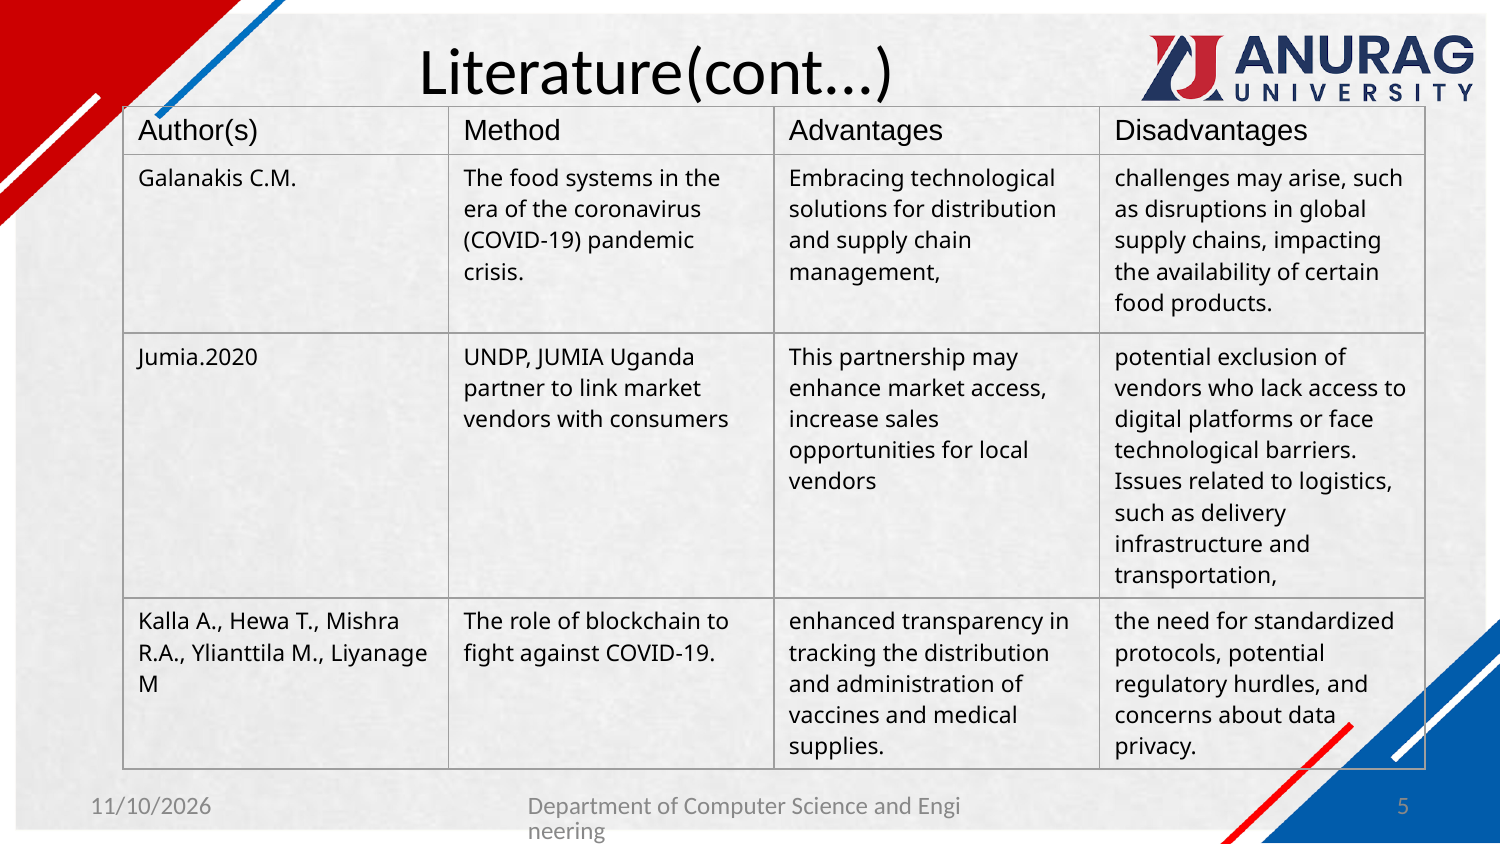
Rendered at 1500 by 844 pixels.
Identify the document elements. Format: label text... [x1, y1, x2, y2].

picture [0, 0, 1500, 844]
table_header Disadvantages [1100, 107, 1424, 154]
table_header Advantages [775, 107, 1099, 154]
table_header Method [449, 107, 773, 154]
table_cell This partnership may enhance market access, increase sales opportunities for local vendors [775, 334, 1099, 597]
table_cell Galanakis C.M. [124, 155, 448, 332]
footer Department of Computer Science and Engineering [512, 782, 988, 827]
table_cell Jumia.2020 [124, 334, 448, 597]
slide_number 5 [1074, 782, 1425, 827]
table_cell The food systems in the era of the coronavirus (COVID-19) pandemic crisis. [449, 155, 773, 332]
table_cell UNDP, JUMIA Uganda partner to link market vendors with consumers [449, 334, 773, 597]
table_header Author(s) [124, 107, 448, 154]
table_cell the need for standardized protocols, potential regulatory hurdles, and concerns about data privacy. [1100, 599, 1424, 768]
table_cell potential exclusion of vendors who lack access to digital platforms or face technological barriers. Issues related to logistics, such as delivery infrastructure and transportation, [1100, 334, 1424, 597]
table_cell The role of blockchain to fight against COVID-19. [449, 599, 773, 768]
table_cell enhanced transparency in tracking the distribution and administration of vaccines and medical supplies. [775, 599, 1099, 768]
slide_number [75, 782, 425, 827]
table_cell Kalla A., Hewa T., Mishra R.A., Ylianttila M., Liyanage M [124, 599, 448, 768]
table_cell challenges may arise, such as disruptions in global supply chains, impacting the availability of certain food products. [1100, 155, 1424, 332]
title Literature(cont...) [193, 5, 1120, 106]
table_cell Embracing technological solutions for distribution and supply chain management, [775, 155, 1099, 332]
